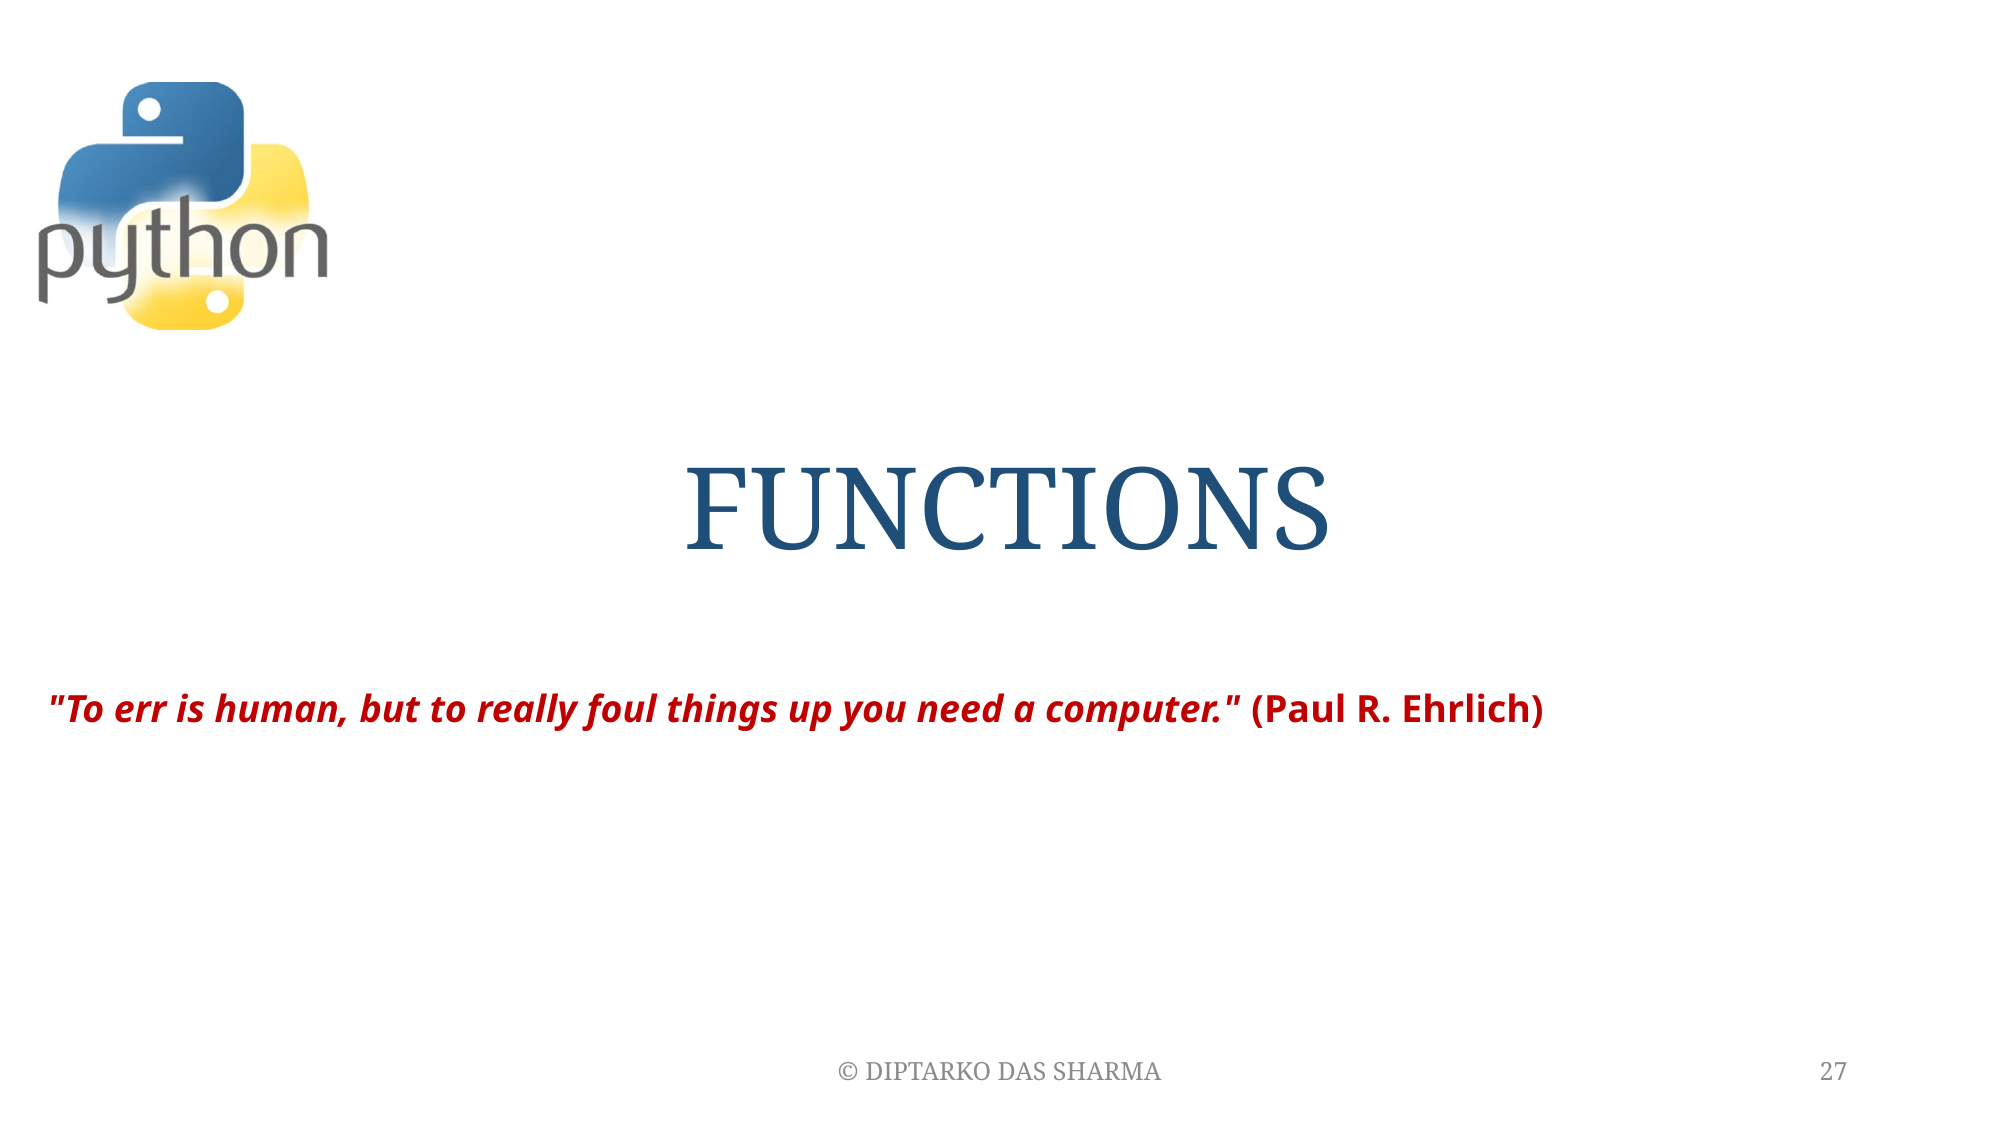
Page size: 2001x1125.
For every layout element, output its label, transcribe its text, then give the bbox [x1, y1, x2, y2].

slide_number 27 [1412, 1042, 1863, 1103]
title FUNCTIONS [146, 442, 1872, 582]
text_box "To err is human, but to really foul things up you need a computer." (Paul R. Ehrlich) [32, 677, 1966, 738]
picture [0, 82, 366, 330]
footer © DIPTARKO DAS SHARMA [662, 1042, 1338, 1103]
